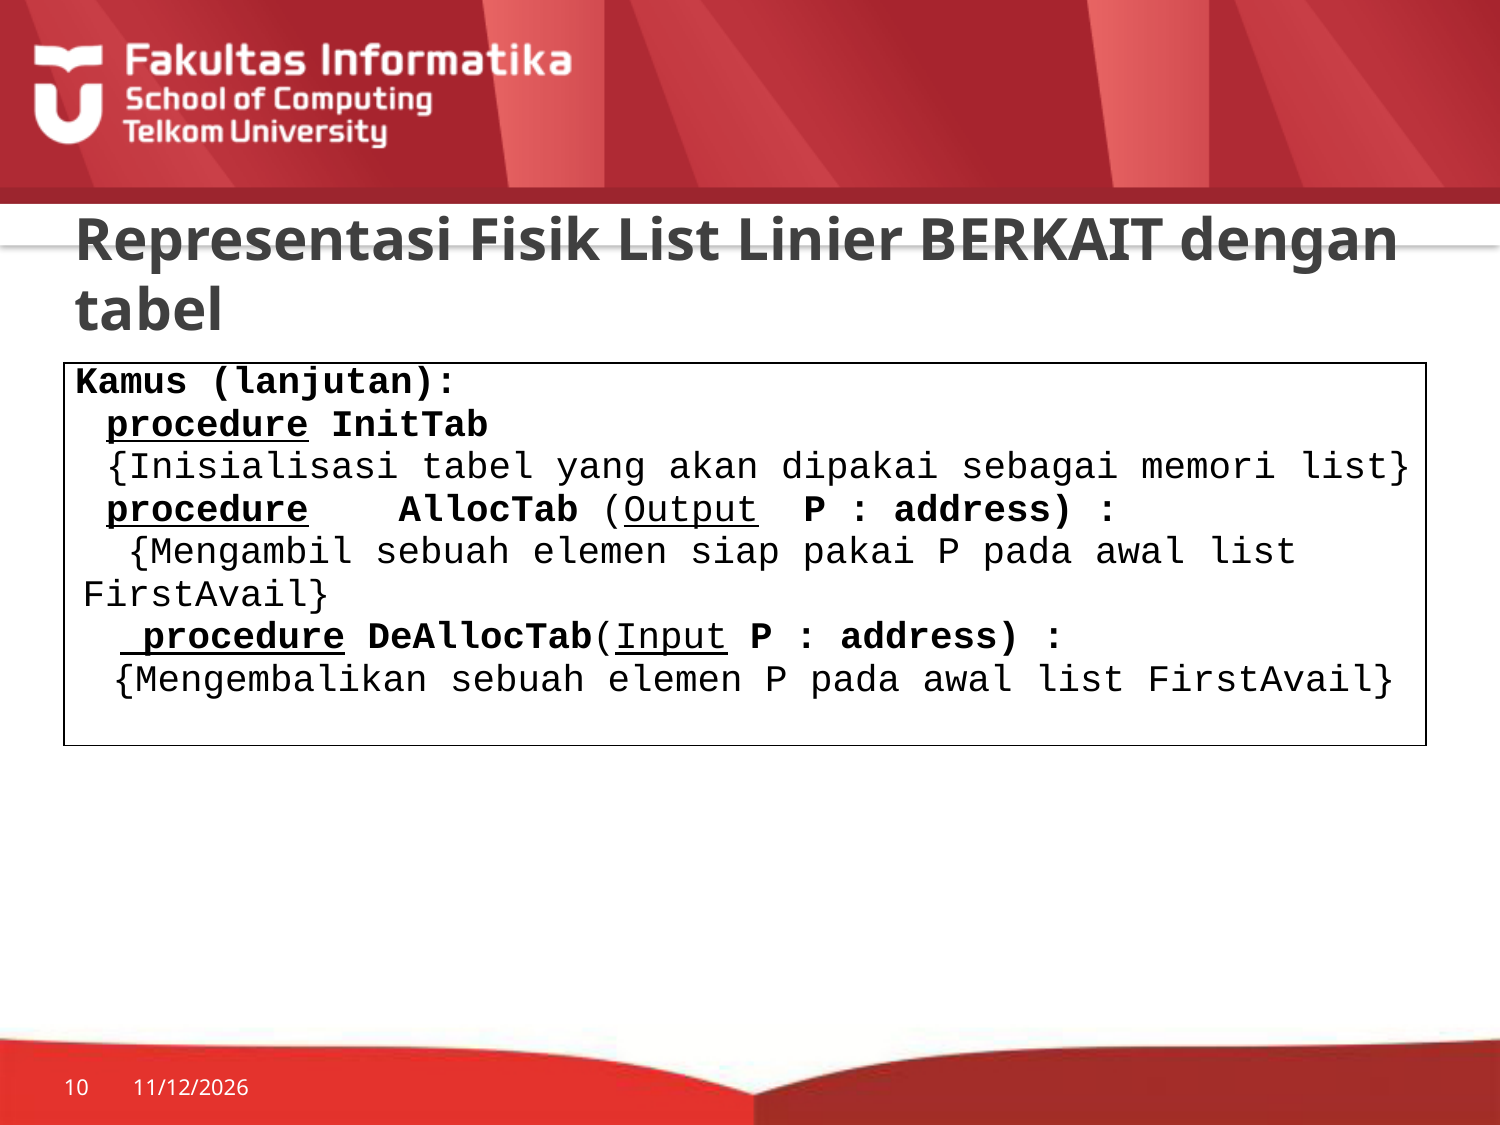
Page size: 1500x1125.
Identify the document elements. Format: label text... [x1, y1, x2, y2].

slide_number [132, 1058, 403, 1119]
title Representasi Fisik List Linier BERKAIT dengan tabel [59, 219, 1426, 325]
picture [0, 0, 1500, 203]
table_header Kamus (lanjutan): procedure InitTab {Inisialisasi tabel yang akan dipakai sebagai memori list} procedure AllocTab (Output P : address) : {Mengambil sebuah elemen siap pakai P pada awal list FirstAvail} procedure DeAllocTab(Input P : address) : {Mengembalikan sebuah elemen P pada awal list FirstAvail} [65, 364, 1425, 745]
picture [0, 1024, 1500, 1125]
slide_number 10 [63, 1058, 123, 1119]
